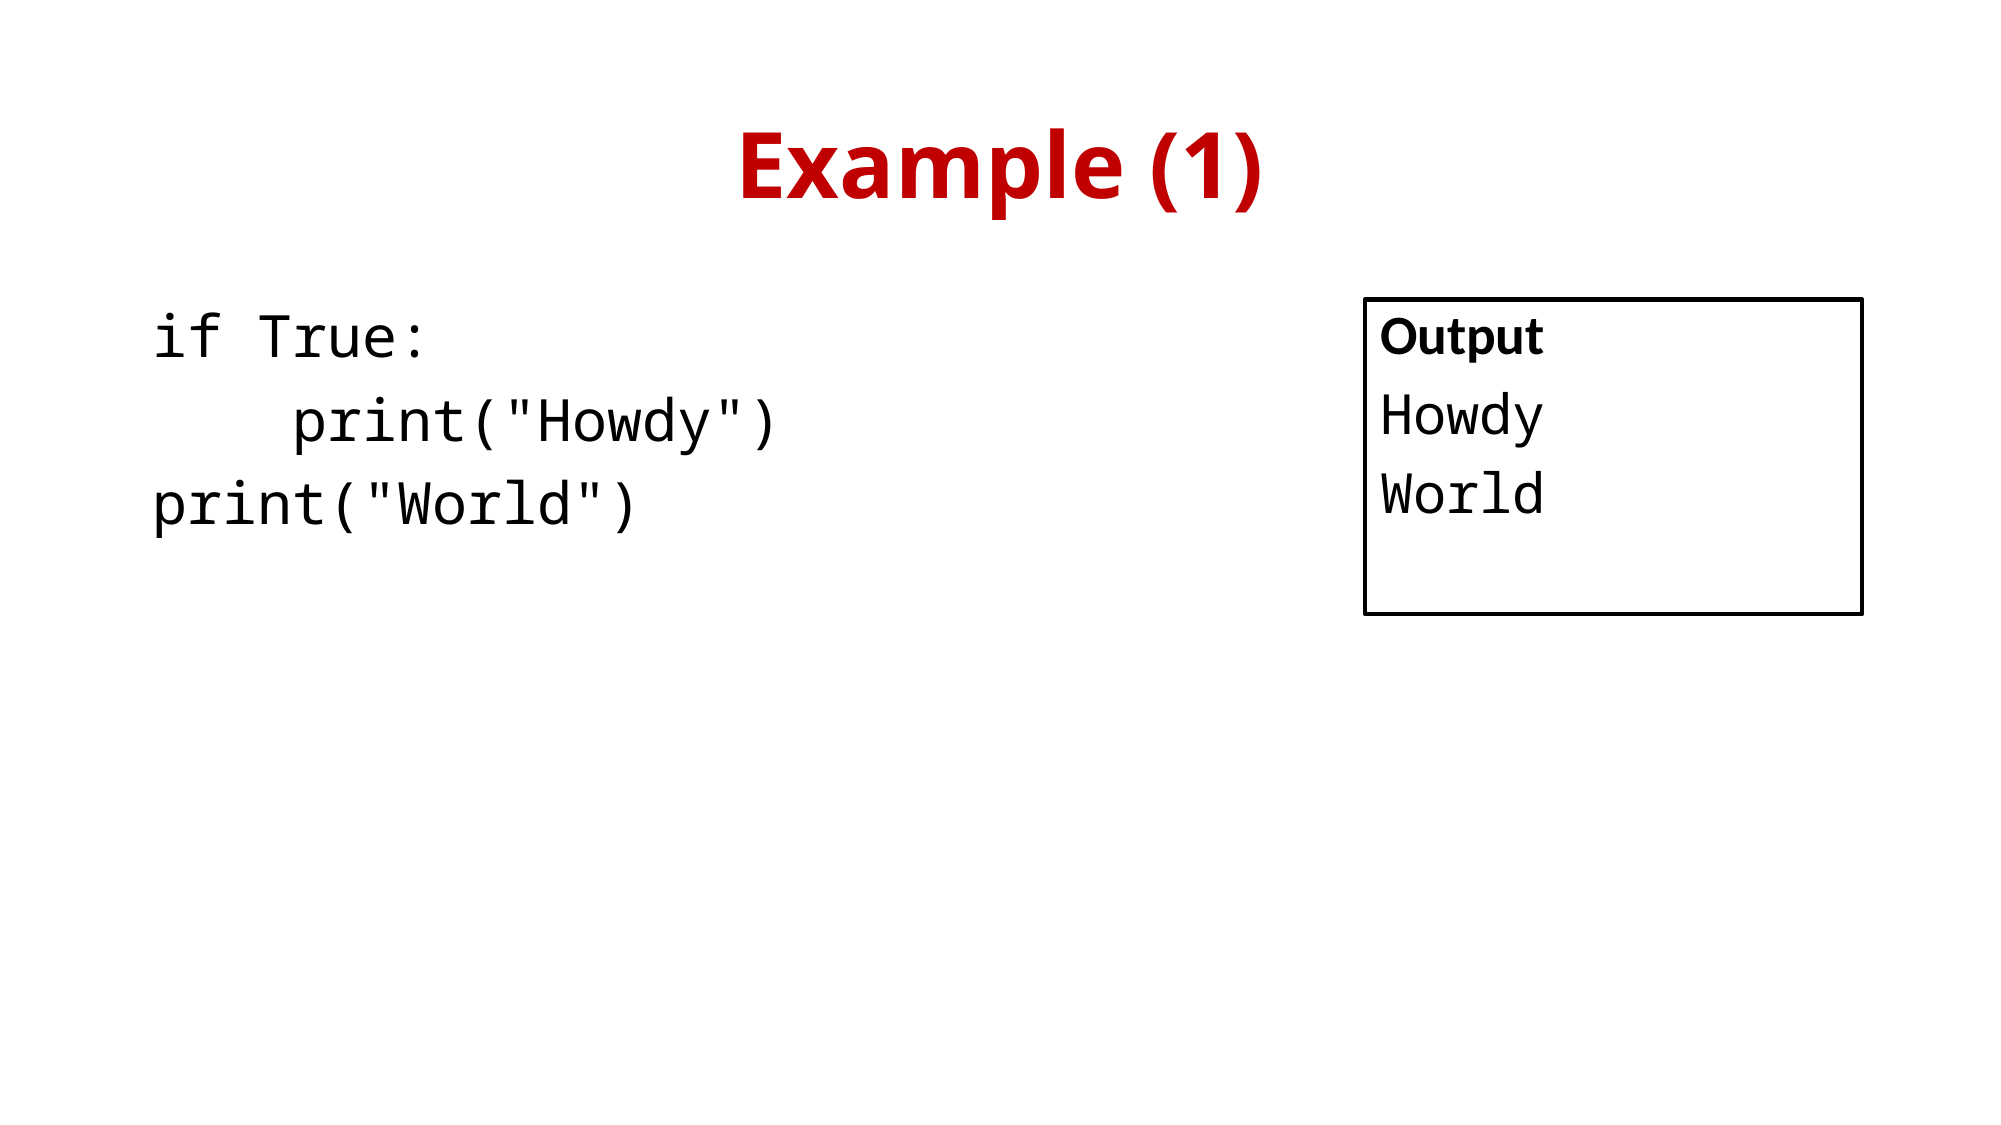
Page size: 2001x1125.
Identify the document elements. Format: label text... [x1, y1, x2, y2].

text_box Output Howdy World [1364, 299, 1863, 614]
list if True: print("Howdy") print("World") [137, 299, 1863, 1014]
title Example (1) [137, 59, 1863, 278]
